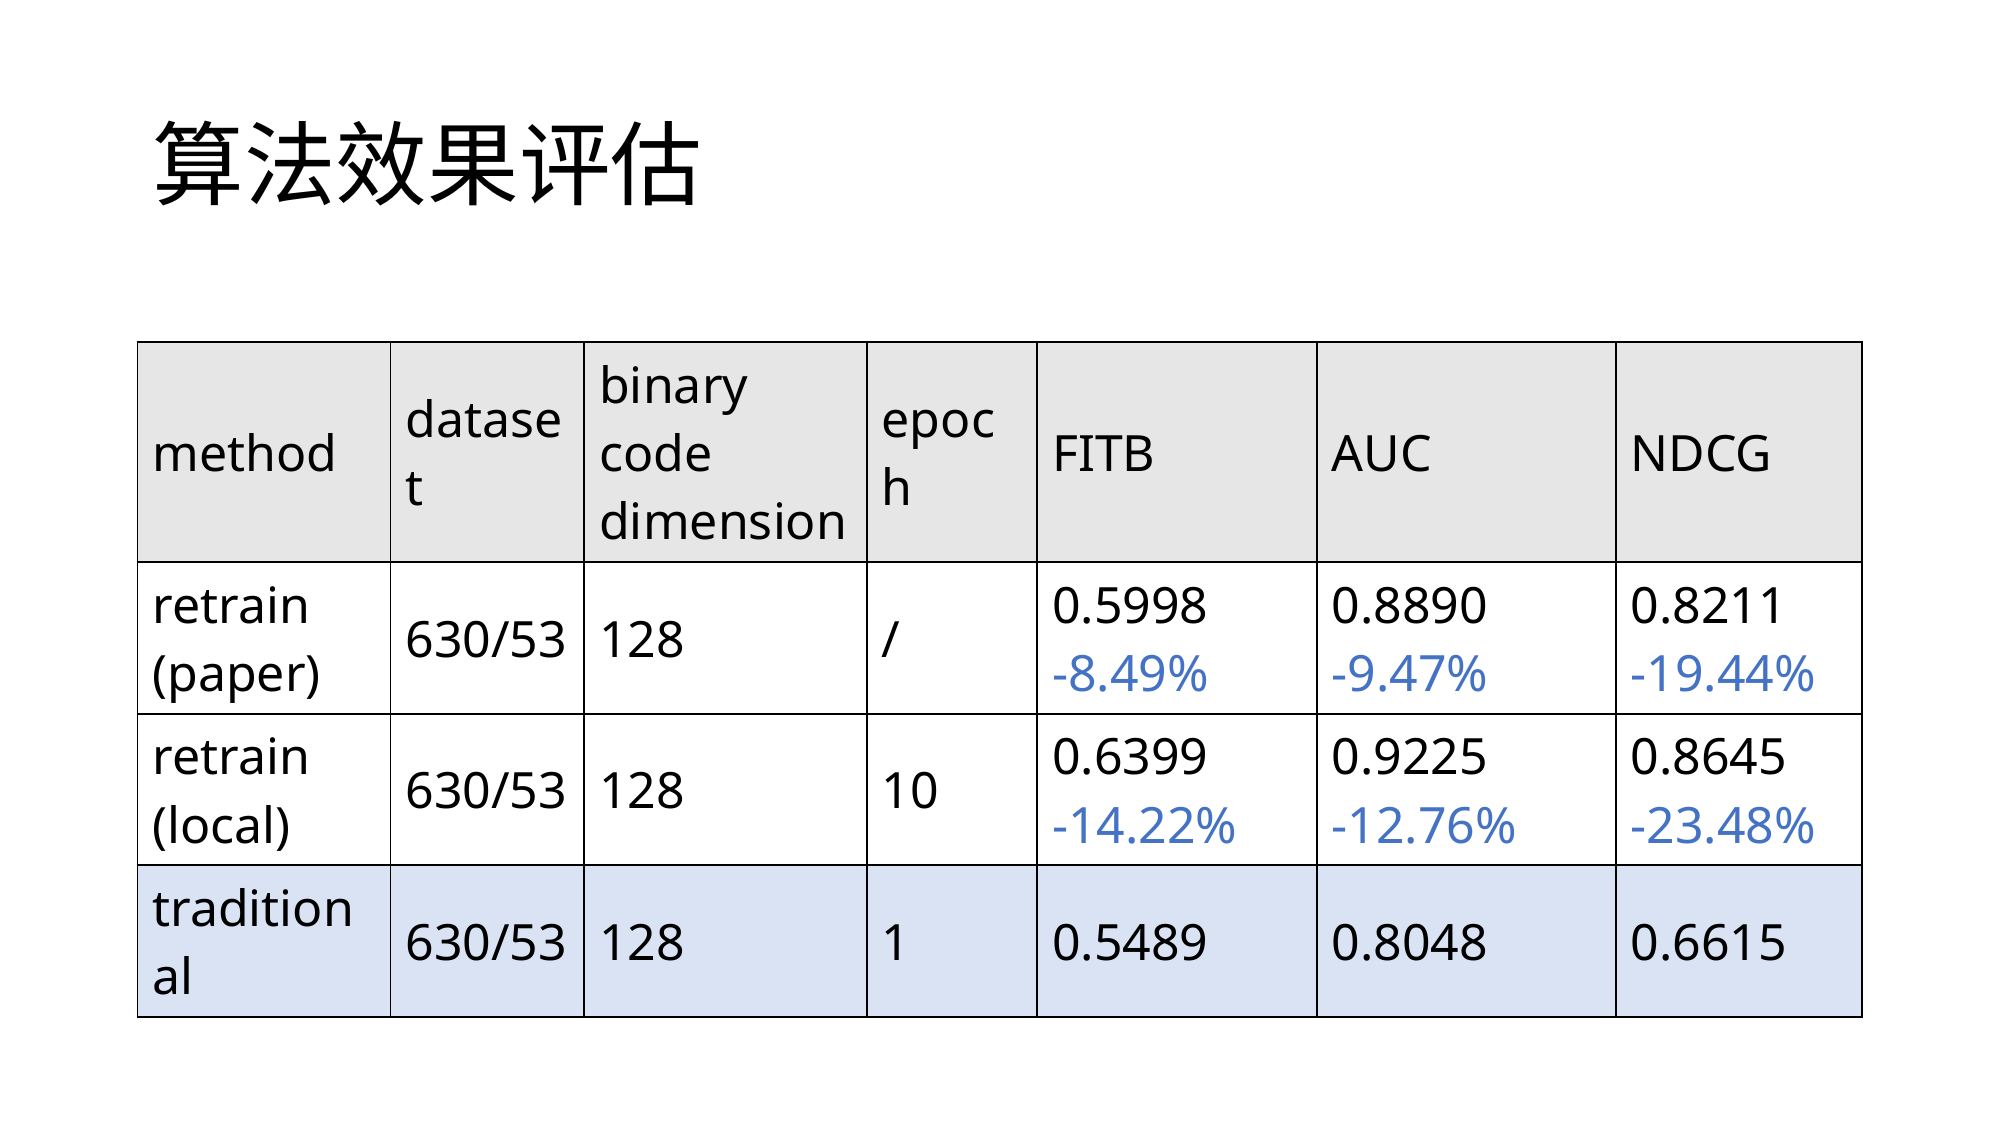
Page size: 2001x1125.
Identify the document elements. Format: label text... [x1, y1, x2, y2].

table_cell retrain (local) [138, 715, 390, 864]
table_cell / [868, 563, 1036, 713]
table_header epoch [868, 343, 1036, 561]
table_cell 0.6615 [1617, 866, 1861, 1016]
table_cell 630/53 [391, 563, 583, 713]
table_cell traditional [138, 866, 390, 1016]
table_cell 128 [585, 563, 866, 713]
table_cell 0.8645 -23.48% [1617, 715, 1861, 864]
table_cell 630/53 [391, 866, 583, 1016]
table_cell 0.8048 [1318, 866, 1615, 1016]
table_cell 1 [868, 866, 1036, 1016]
table_cell 0.8211 -19.44% [1617, 563, 1861, 713]
table_header dataset [391, 343, 583, 561]
table_header AUC [1318, 343, 1615, 561]
table_cell 630/53 [391, 715, 583, 864]
table_cell 0.9225 -12.76% [1318, 715, 1615, 864]
table_header FITB [1038, 343, 1316, 561]
title 算法效果评估 [137, 59, 1863, 278]
table_cell 128 [585, 866, 866, 1016]
table_cell retrain (paper) [138, 563, 390, 713]
table_cell 0.8890 -9.47% [1318, 563, 1615, 713]
table_cell 0.5489 [1038, 866, 1316, 1016]
table_cell 0.5998 -8.49% [1038, 563, 1316, 713]
table_header NDCG [1617, 343, 1861, 561]
table_cell 0.6399 -14.22% [1038, 715, 1316, 864]
table_cell 128 [585, 715, 866, 864]
table_cell 10 [868, 715, 1036, 864]
table_header binary code dimension [585, 343, 866, 561]
table_header method [138, 343, 390, 561]
